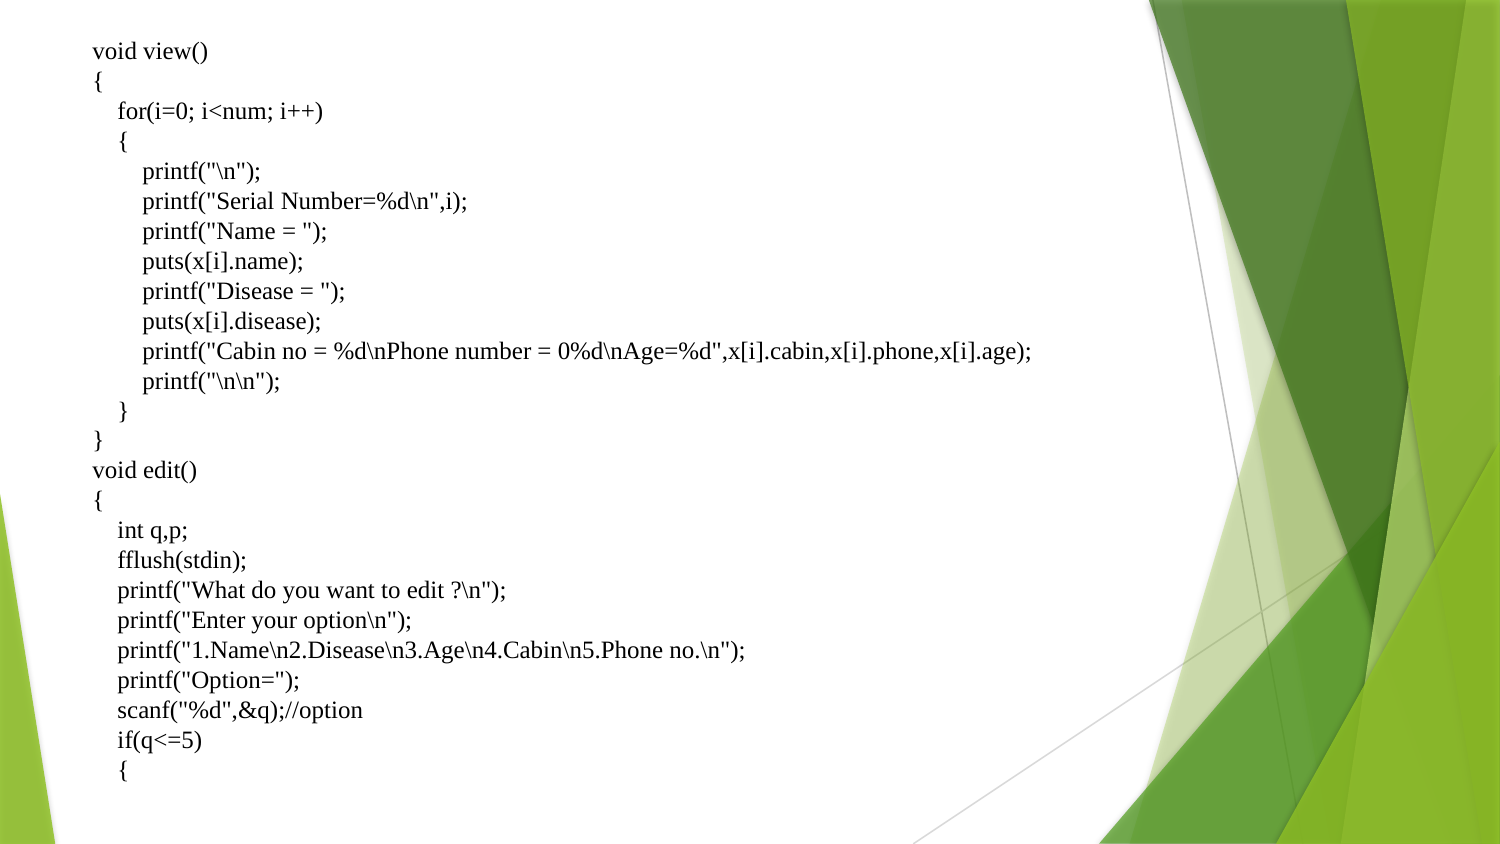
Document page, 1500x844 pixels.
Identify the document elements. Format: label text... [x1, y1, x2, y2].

title void view() { for(i=0; i<num; i++) { printf("\n"); printf("Serial Number=%d\n",i); printf("Name = "); puts(x[i].name); printf("Disease = "); puts(x[i].disease); printf("Cabin no = %d\nPhone number = 0%d\nAge=%d",x[i].cabin,x[i].phone,x[i].age); printf("\n\n"); } } void edit() { int q,p; fflush(stdin); printf("What do you want to edit ?\n"); printf("Enter your option\n"); printf("1.Name\n2.Disease\n3.Age\n4.Cabin\n5.Phone no.\n"); printf("Option="); scanf("%d",&q);//option if(q<=5) { [77, 27, 1403, 780]
